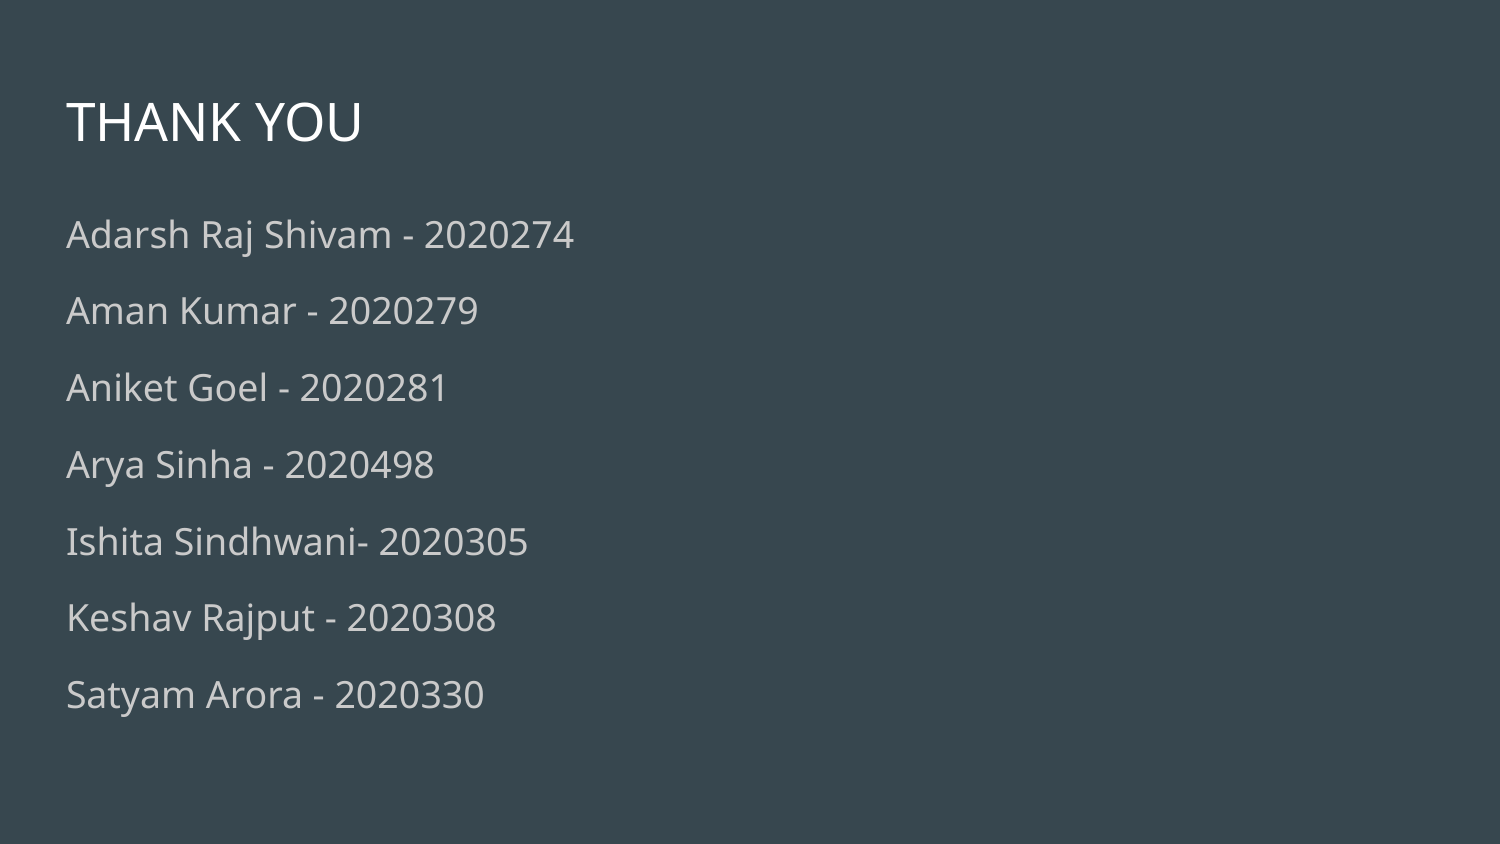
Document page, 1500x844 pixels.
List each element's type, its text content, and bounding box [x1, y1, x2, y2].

title THANK YOU [51, 72, 1449, 167]
list Adarsh Raj Shivam - 2020274 Aman Kumar - 2020279 Aniket Goel - 2020281 Arya Sinha - 2020498 Ishita Sindhwani- 2020305 Keshav Rajput - 2020308 Satyam Arora - 2020330 [51, 189, 1449, 750]
